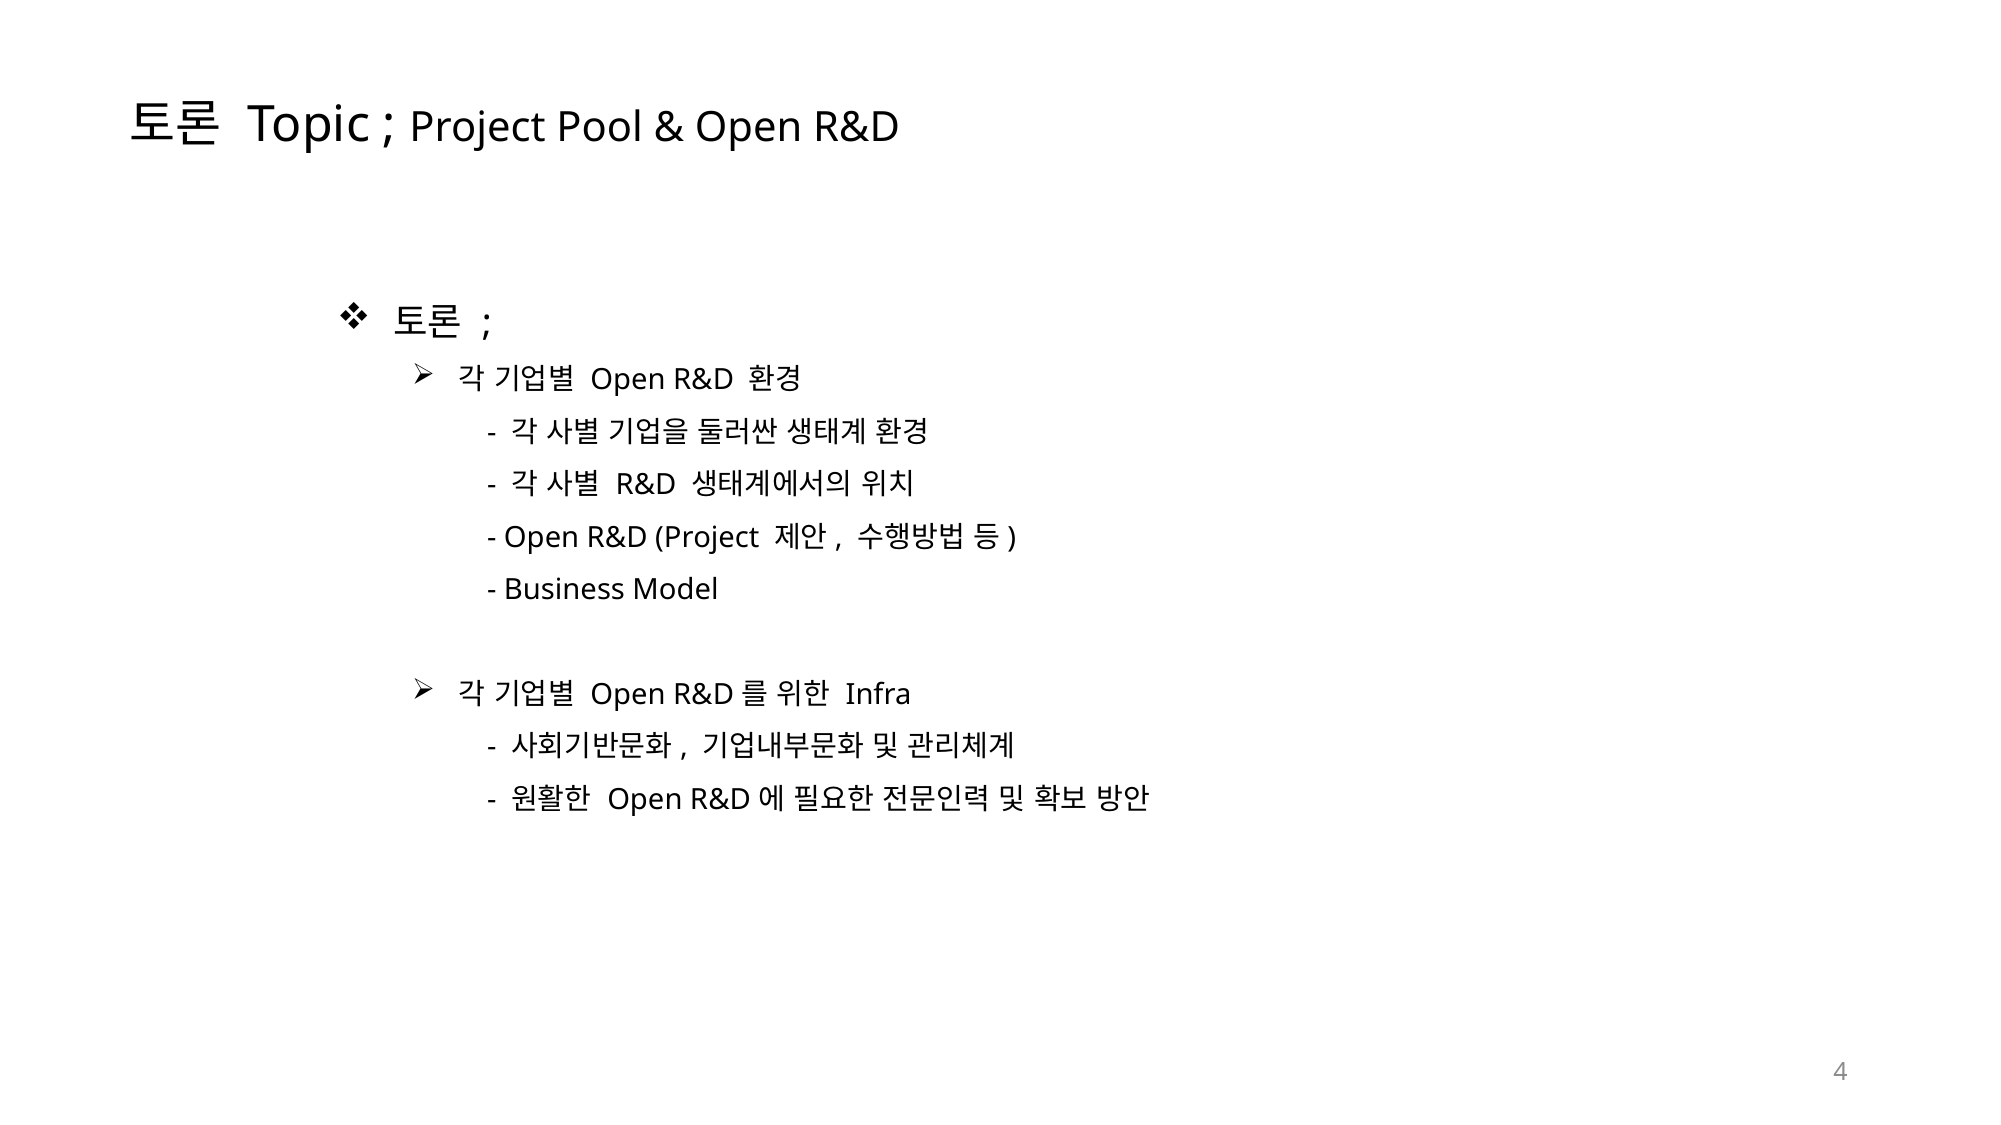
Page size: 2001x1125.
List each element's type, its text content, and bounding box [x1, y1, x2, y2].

text_box 토론 ; 각 기업별 Open R&D 환경 - 각 사별 기업을 둘러싼 생태계 환경 - 각 사별 R&D 생태계에서의 위치 - Open R&D (Project 제안, 수행방법 등) - Business Model 각 기업별 Open R&D를 위한 Infra - 사회기반문화, 기업내부문화 및 관리체계 - 원활한 Open R&D에 필요한 전문인력 및 확보 방안 [322, 223, 1166, 823]
slide_number 4 [1412, 1042, 1863, 1103]
text_box 토론 Topic ; Project Pool & Open R&D [114, 84, 916, 160]
